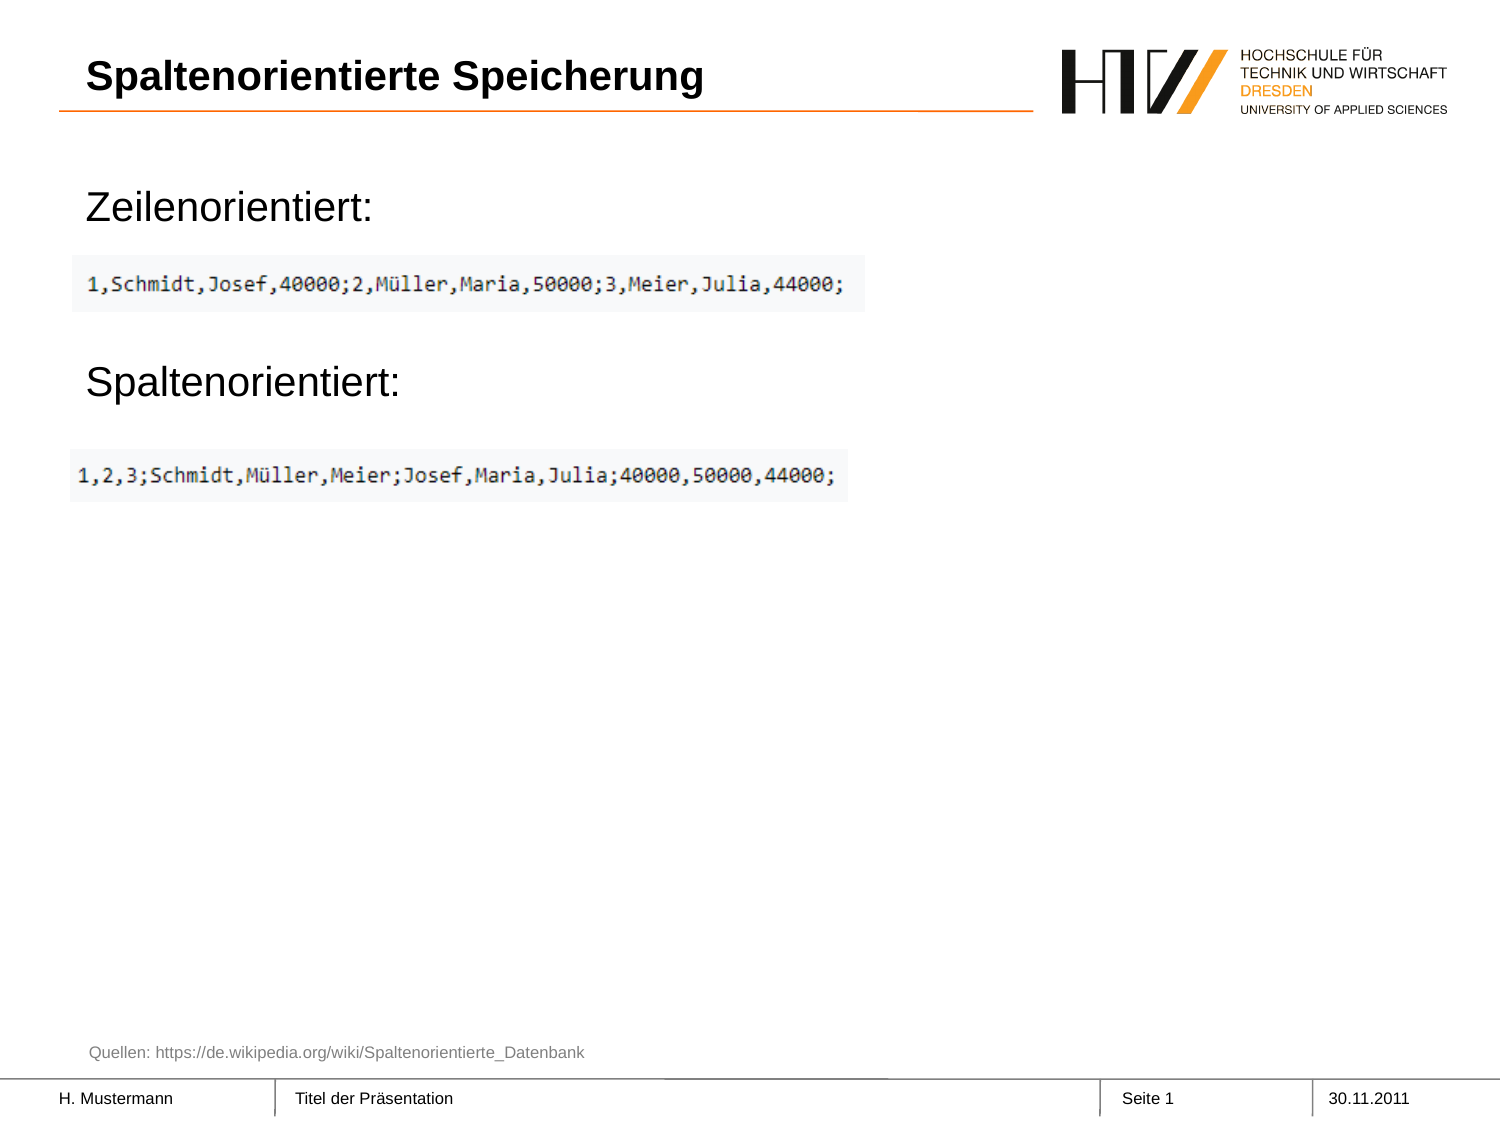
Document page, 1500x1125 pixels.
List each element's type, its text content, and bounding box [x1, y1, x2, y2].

picture [70, 449, 848, 502]
list Zeilenorientiert: Spaltenorientiert: [70, 172, 1424, 1035]
text_box Quellen: https://de.wikipedia.org/wiki/Spaltenorientierte_Datenbank [73, 1034, 601, 1090]
picture [72, 255, 865, 312]
title Spaltenorientierte Speicherung [70, 29, 1040, 117]
picture [1062, 47, 1447, 114]
